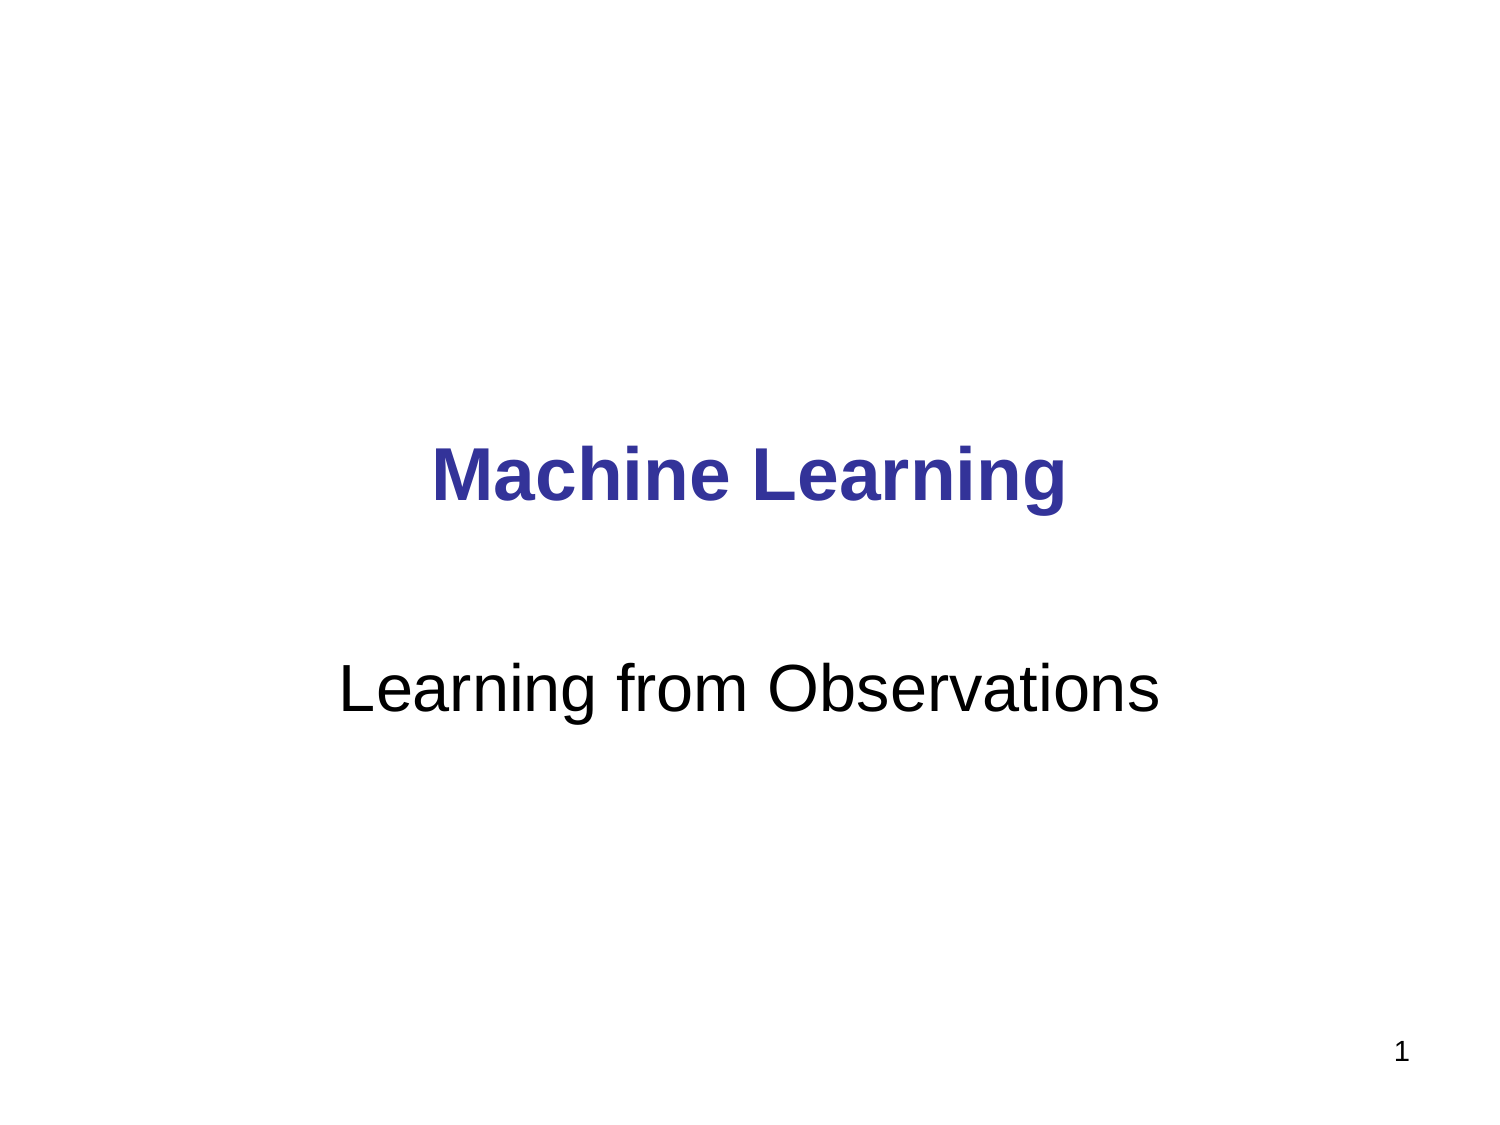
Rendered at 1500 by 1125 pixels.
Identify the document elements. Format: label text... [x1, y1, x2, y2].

title Machine Learning [112, 349, 1388, 591]
slide_number 1 [1074, 1024, 1426, 1103]
subtitle Learning from Observations [224, 637, 1276, 926]
